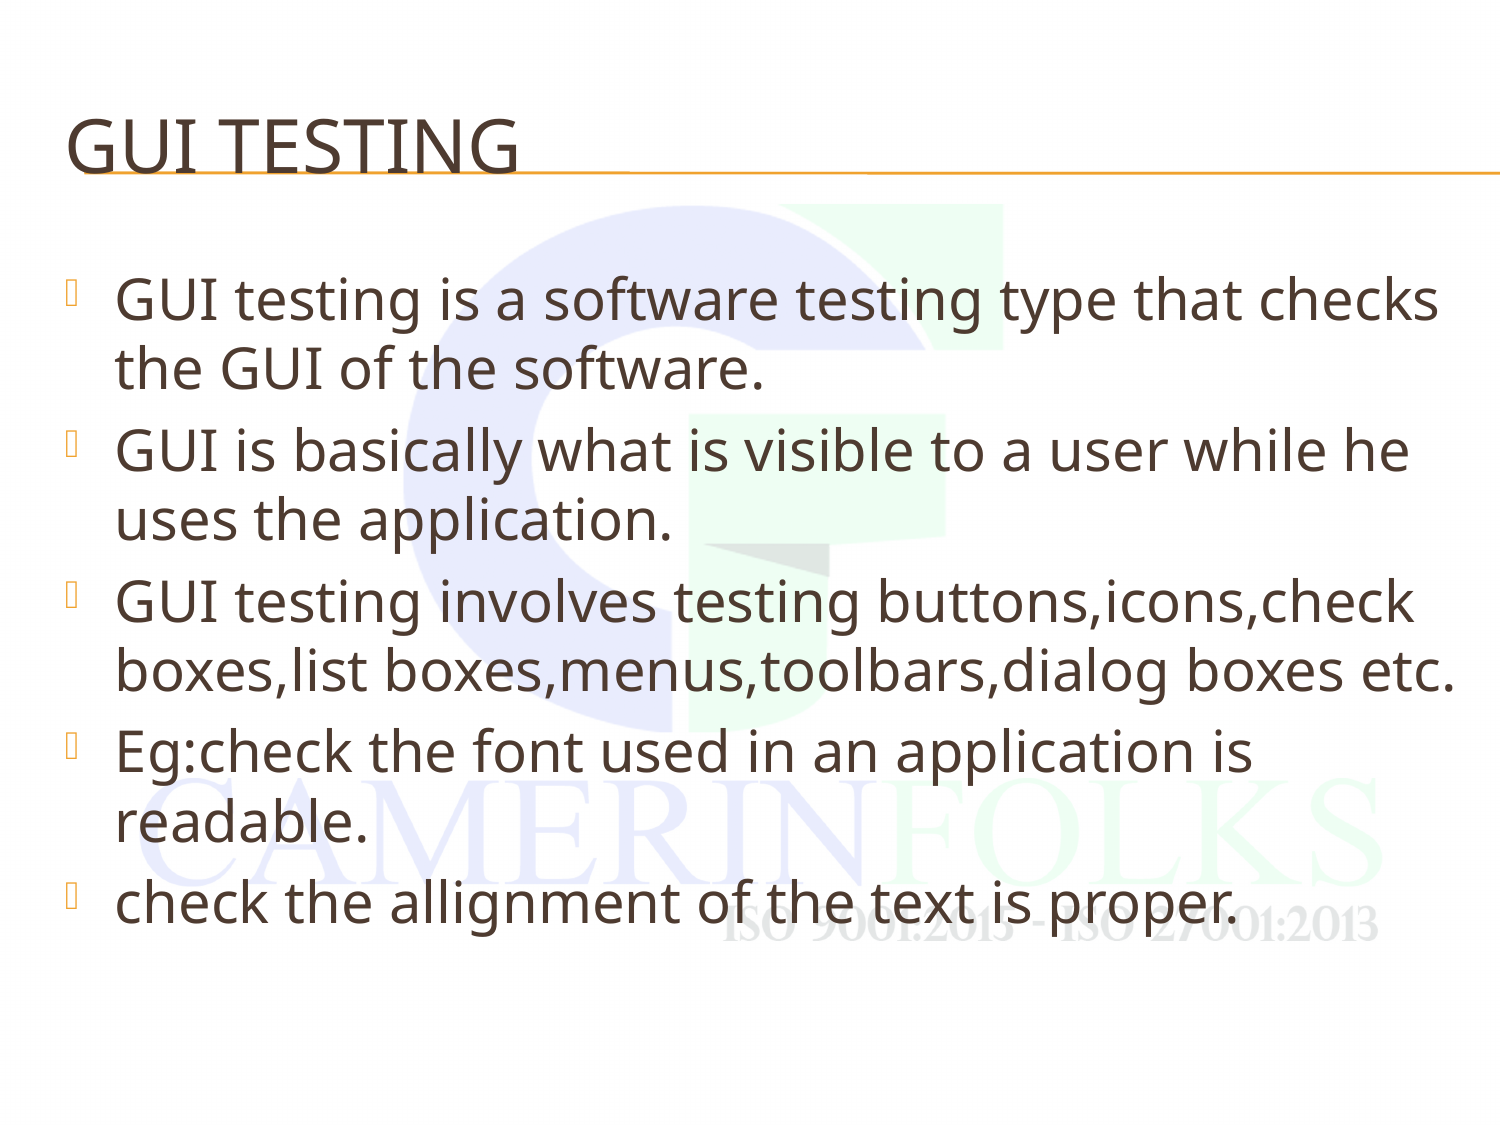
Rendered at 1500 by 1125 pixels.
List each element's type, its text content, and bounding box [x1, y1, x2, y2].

title GUI Testing [50, 75, 1475, 213]
list GUI testing is a software testing type that checks the GUI of the software. GUI is basically what is visible to a user while he uses the application. GUI testing involves testing buttons,icons,check boxes,list boxes,menus,toolbars,dialog boxes etc. Eg:check the font used in an application is readable. check the allignment of the text is proper. [50, 254, 1475, 998]
